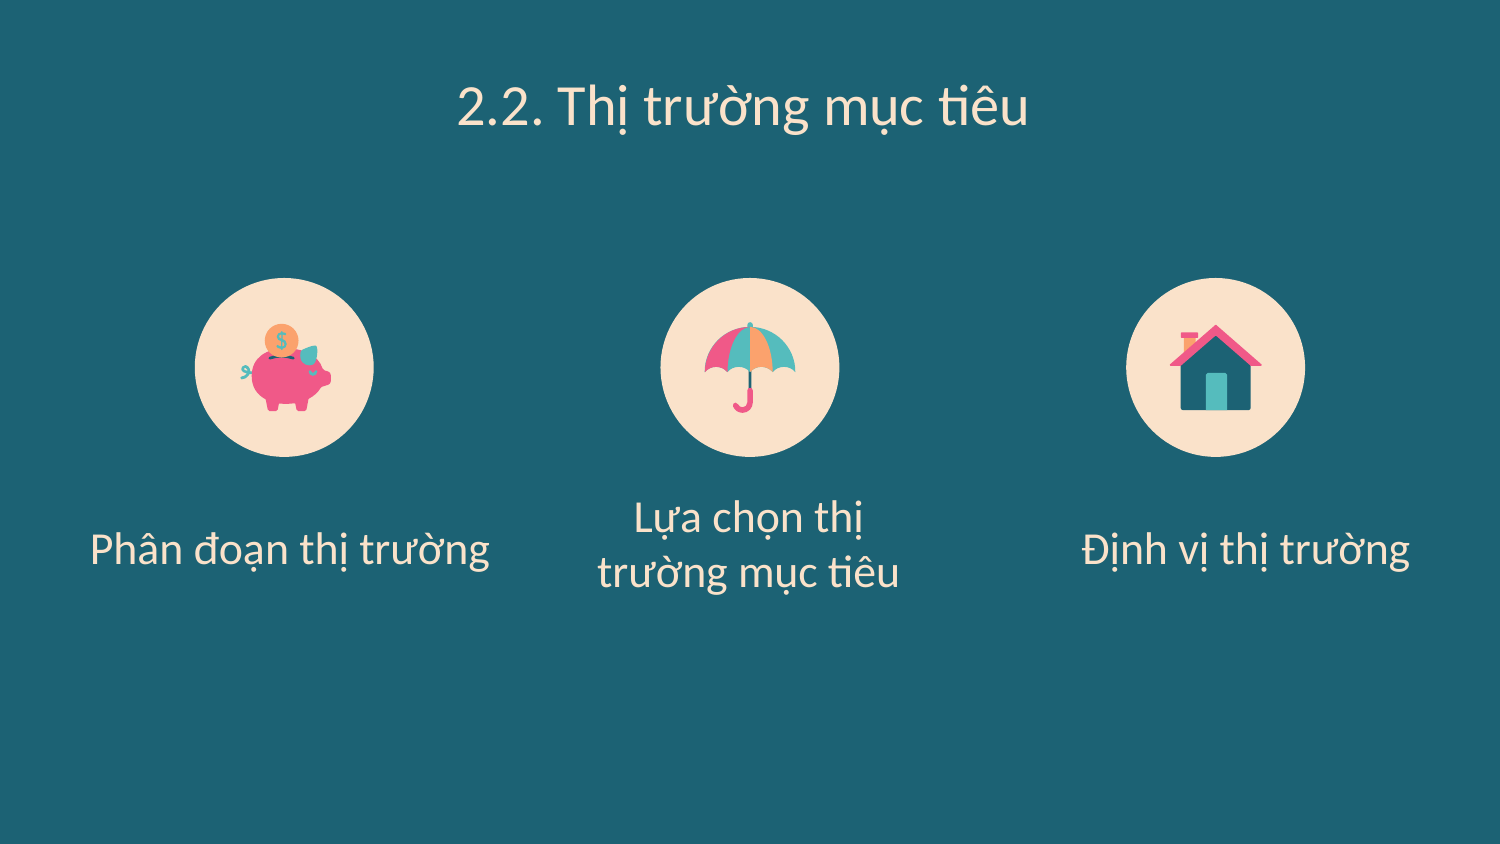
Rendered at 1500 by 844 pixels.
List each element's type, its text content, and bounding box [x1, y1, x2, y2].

title Lựa chọn thị trường mục tiêu [577, 540, 920, 612]
text_box [194, 277, 374, 457]
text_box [704, 321, 796, 414]
text_box [1126, 277, 1306, 457]
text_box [1169, 324, 1263, 411]
title Phân đoạn thị trường [64, 517, 526, 590]
text_box [660, 277, 840, 457]
title Định vị thị trường [1044, 517, 1447, 590]
title 2.2. Thị trường mục tiêu [320, 52, 1180, 146]
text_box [239, 323, 331, 412]
